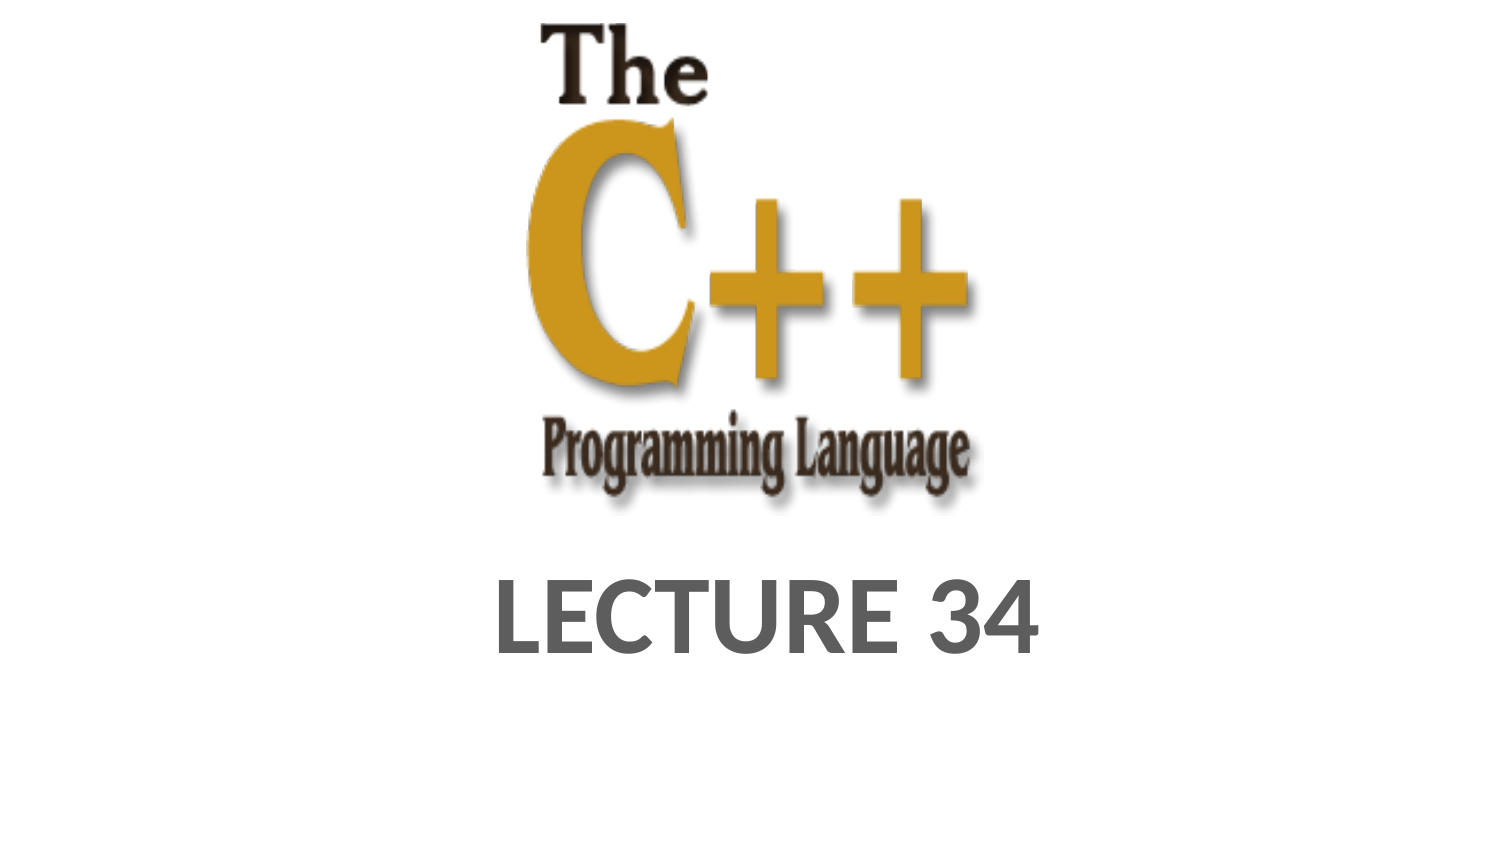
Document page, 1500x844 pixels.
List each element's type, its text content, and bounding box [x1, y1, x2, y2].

picture [525, 23, 984, 516]
text_box Lecture 34 [351, 398, 1184, 684]
